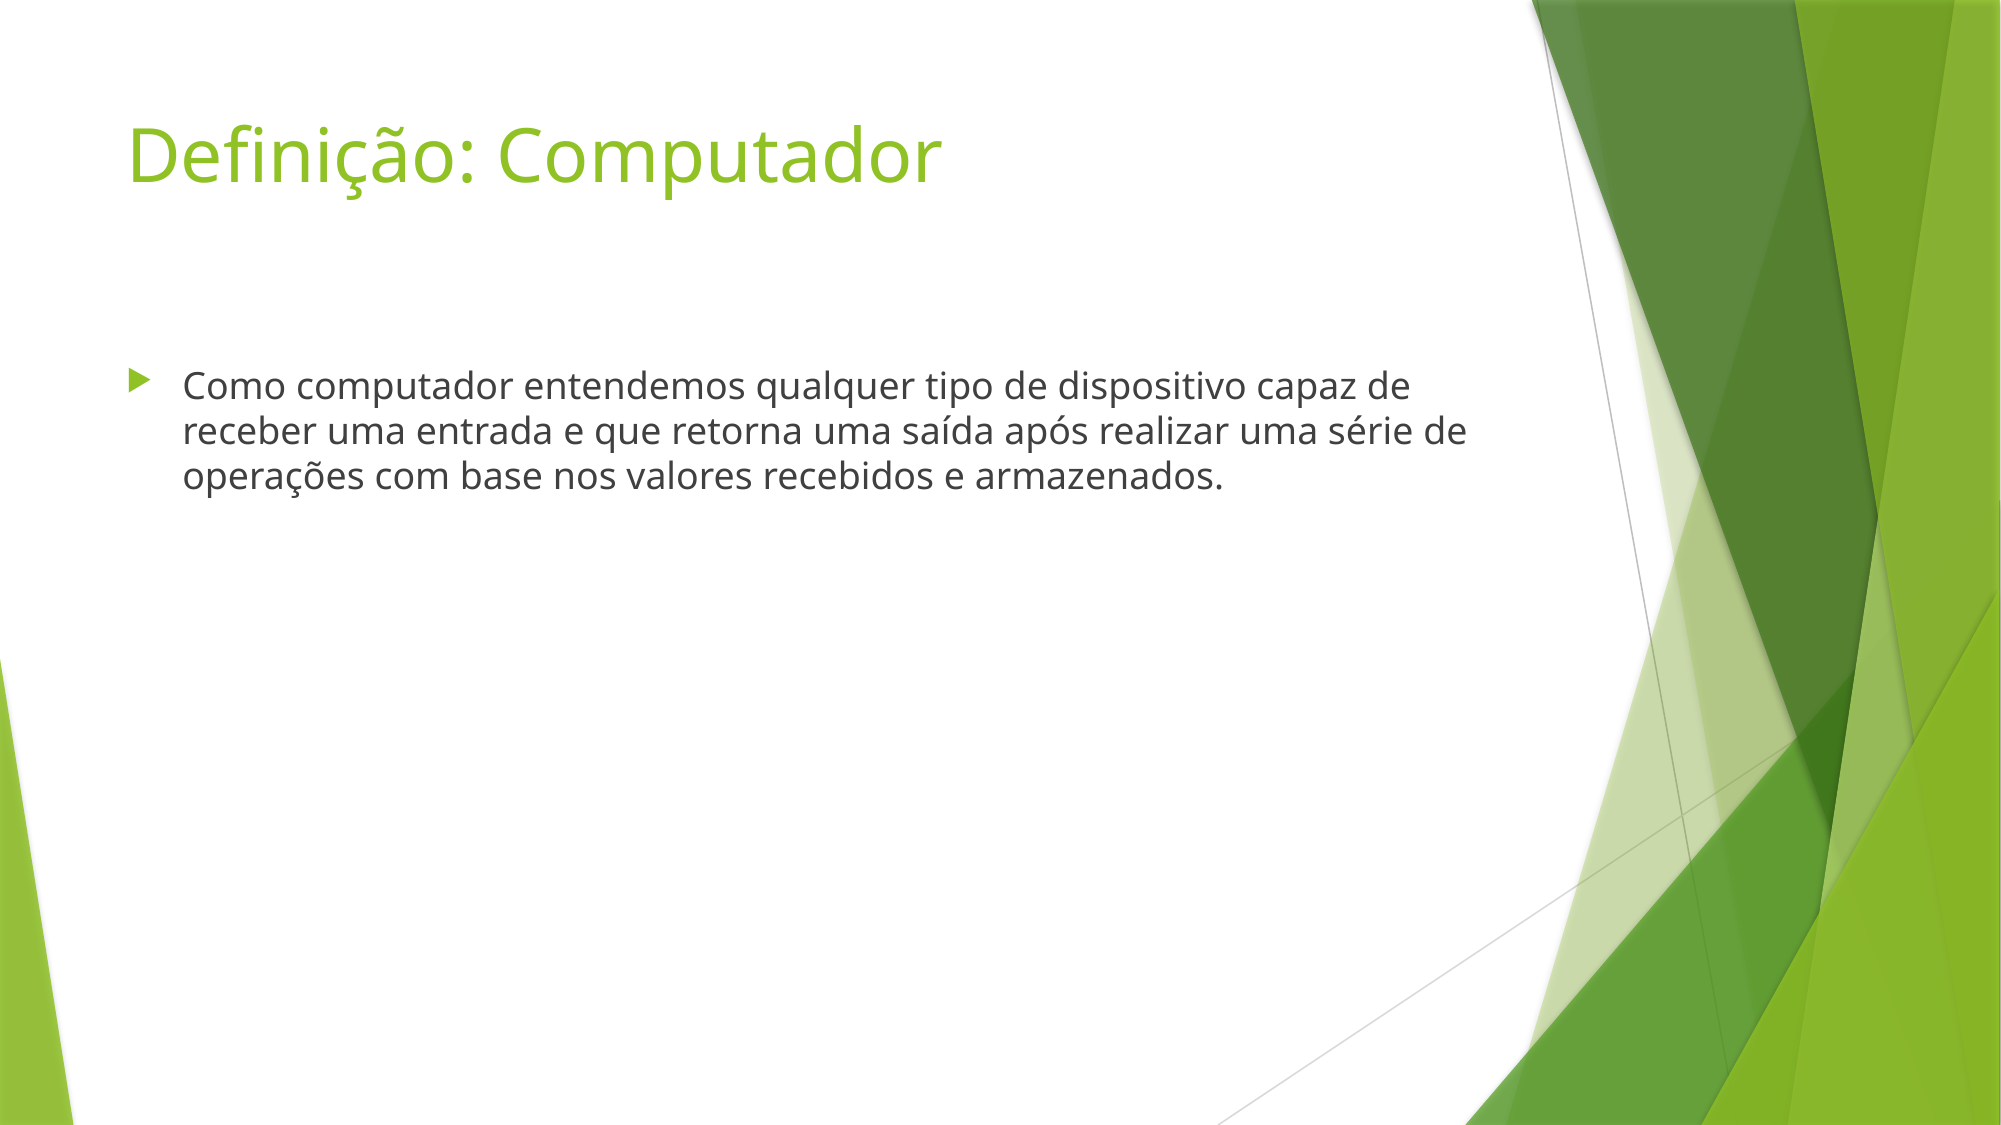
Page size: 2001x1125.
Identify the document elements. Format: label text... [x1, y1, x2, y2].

list Como computador entendemos qualquer tipo de dispositivo capaz de receber uma entrada e que retorna uma saída após realizar uma série de operações com base nos valores recebidos e armazenados. [111, 354, 1522, 992]
title Definição: Computador [111, 99, 1522, 317]
